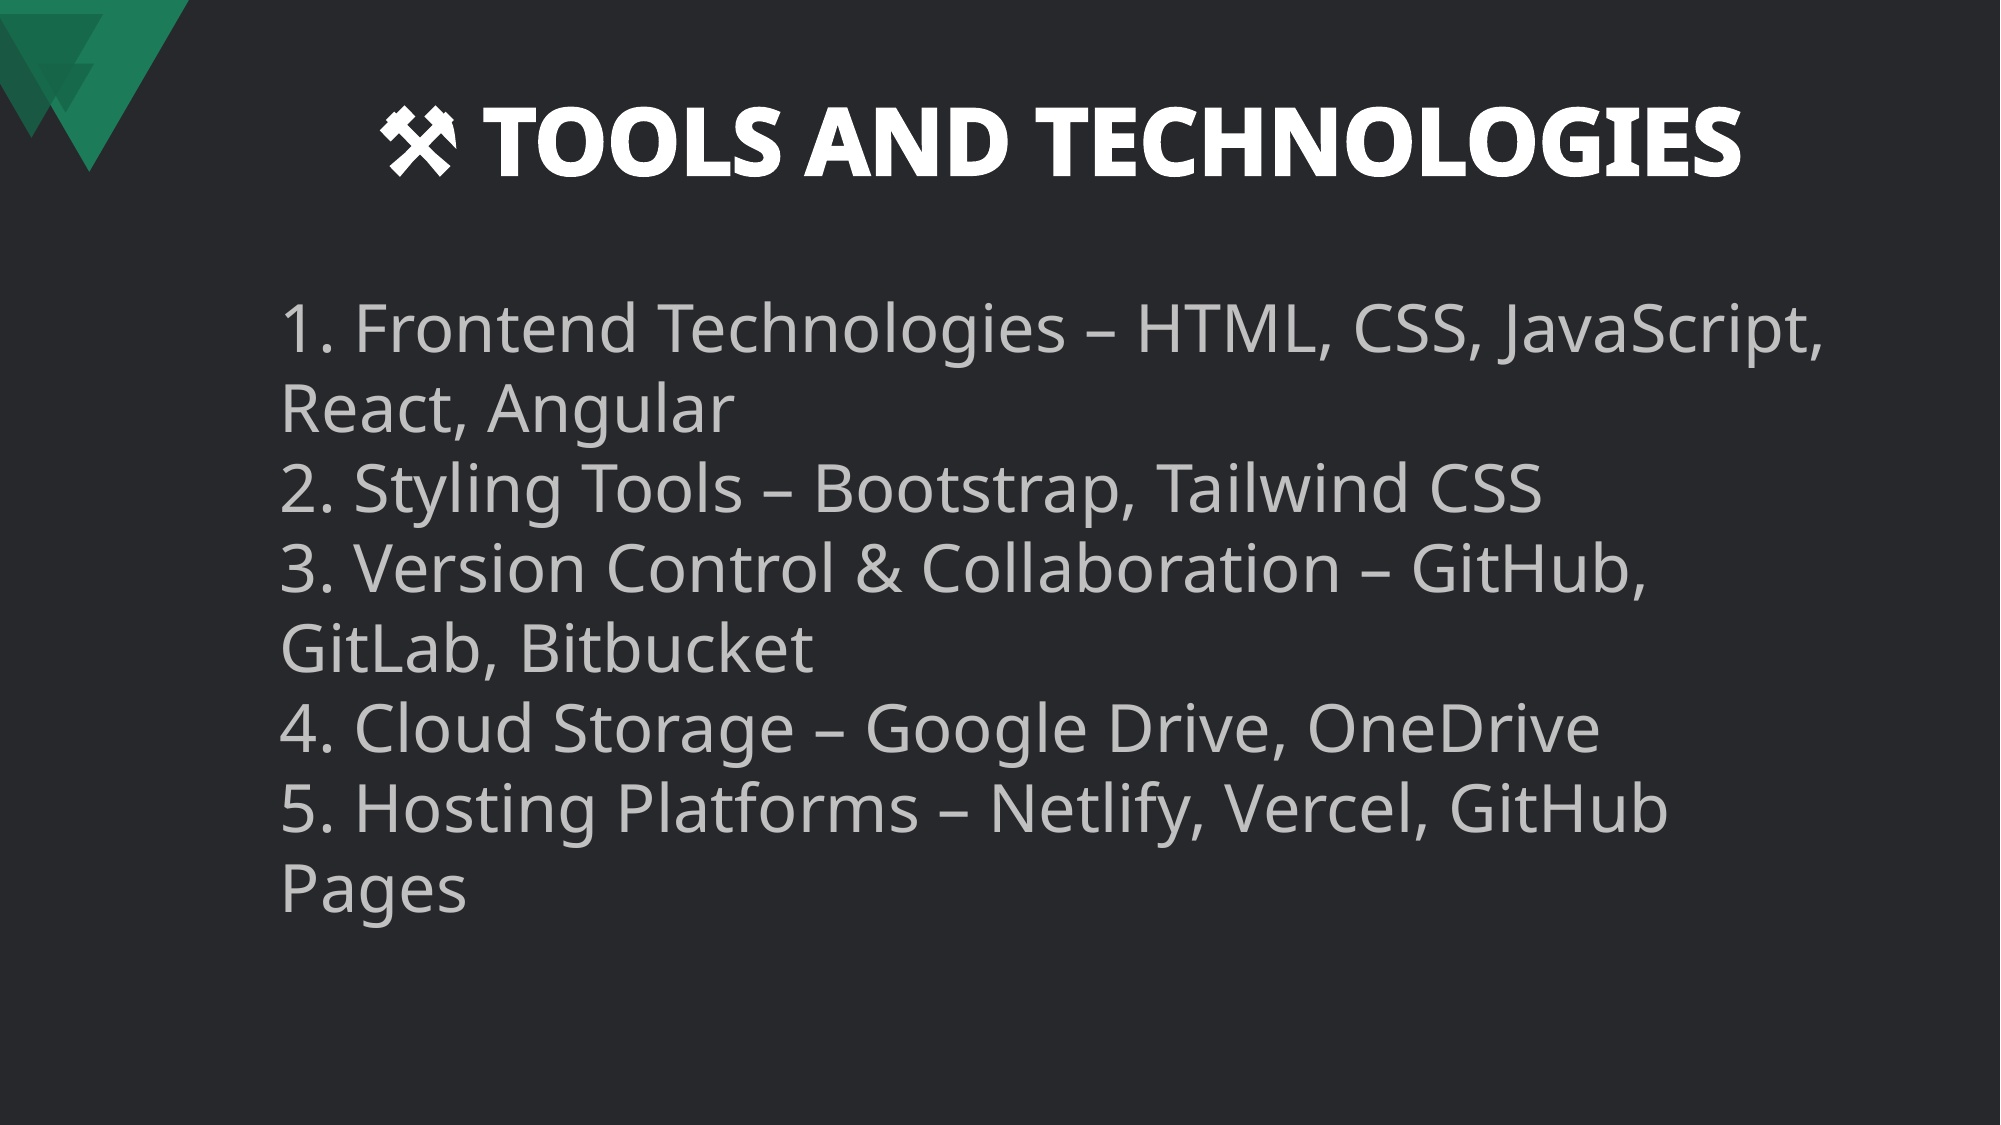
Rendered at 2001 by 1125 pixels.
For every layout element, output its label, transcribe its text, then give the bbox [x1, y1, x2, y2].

text_box 1. Frontend Technologies – HTML, CSS, JavaScript, React, Angular 2. Styling Tools – Bootstrap, Tailwind CSS 3. Version Control & Collaboration – GitHub, GitLab, Bitbucket 4. Cloud Storage – Google Drive, OneDrive 5. Hosting Platforms – Netlify, Vercel, GitHub Pages [265, 278, 1862, 978]
text_box ⚒️ TOOLS AND TECHNOLOGIES [362, 75, 2000, 201]
